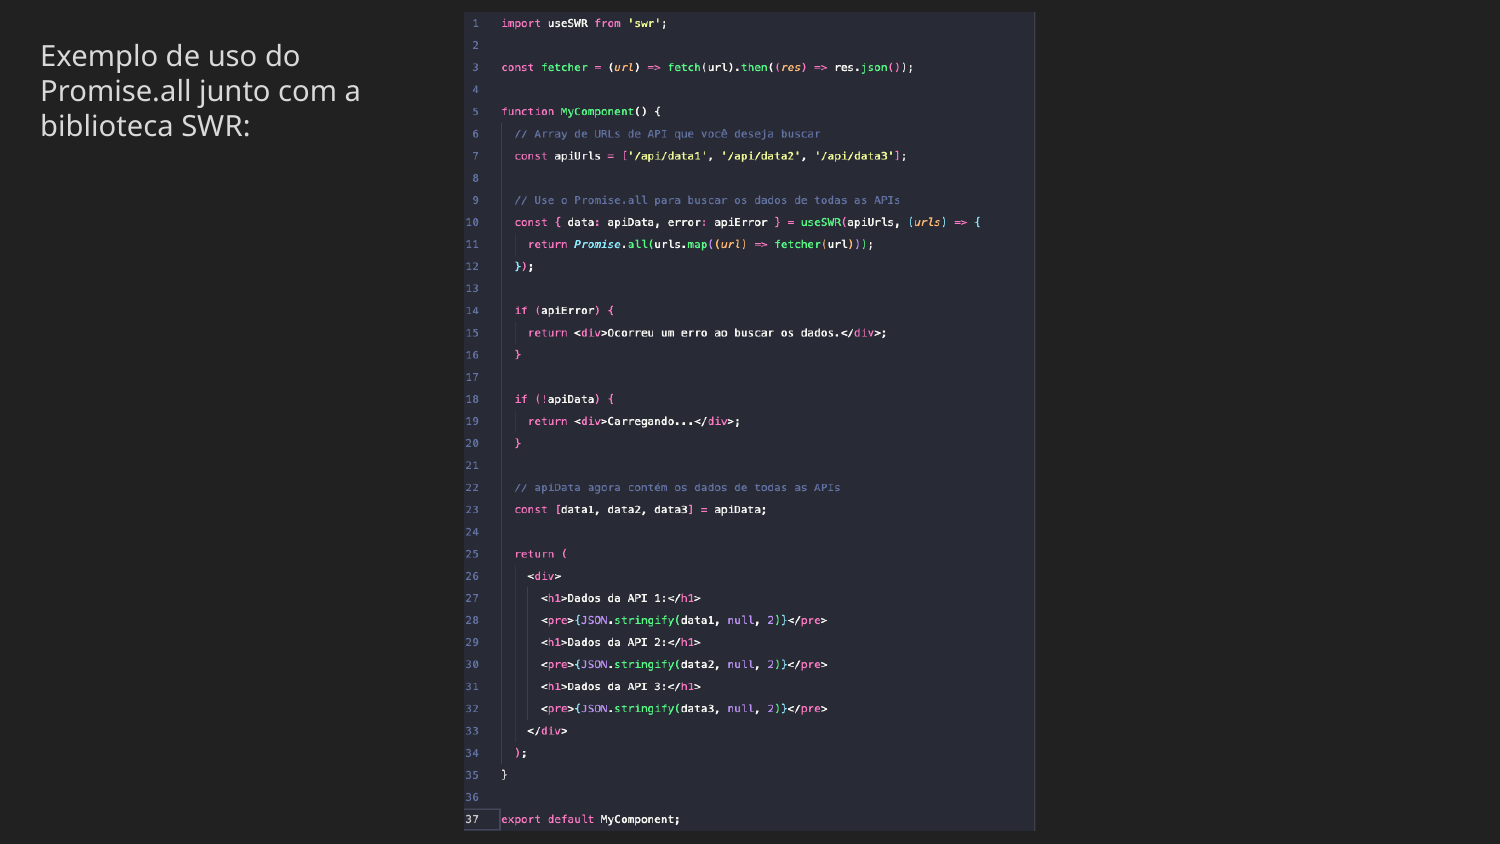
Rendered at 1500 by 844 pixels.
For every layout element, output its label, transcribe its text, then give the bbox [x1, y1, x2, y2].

text_box Exemplo de uso do Promise.all junto com a biblioteca SWR: [25, 22, 456, 158]
picture [464, 12, 1036, 832]
